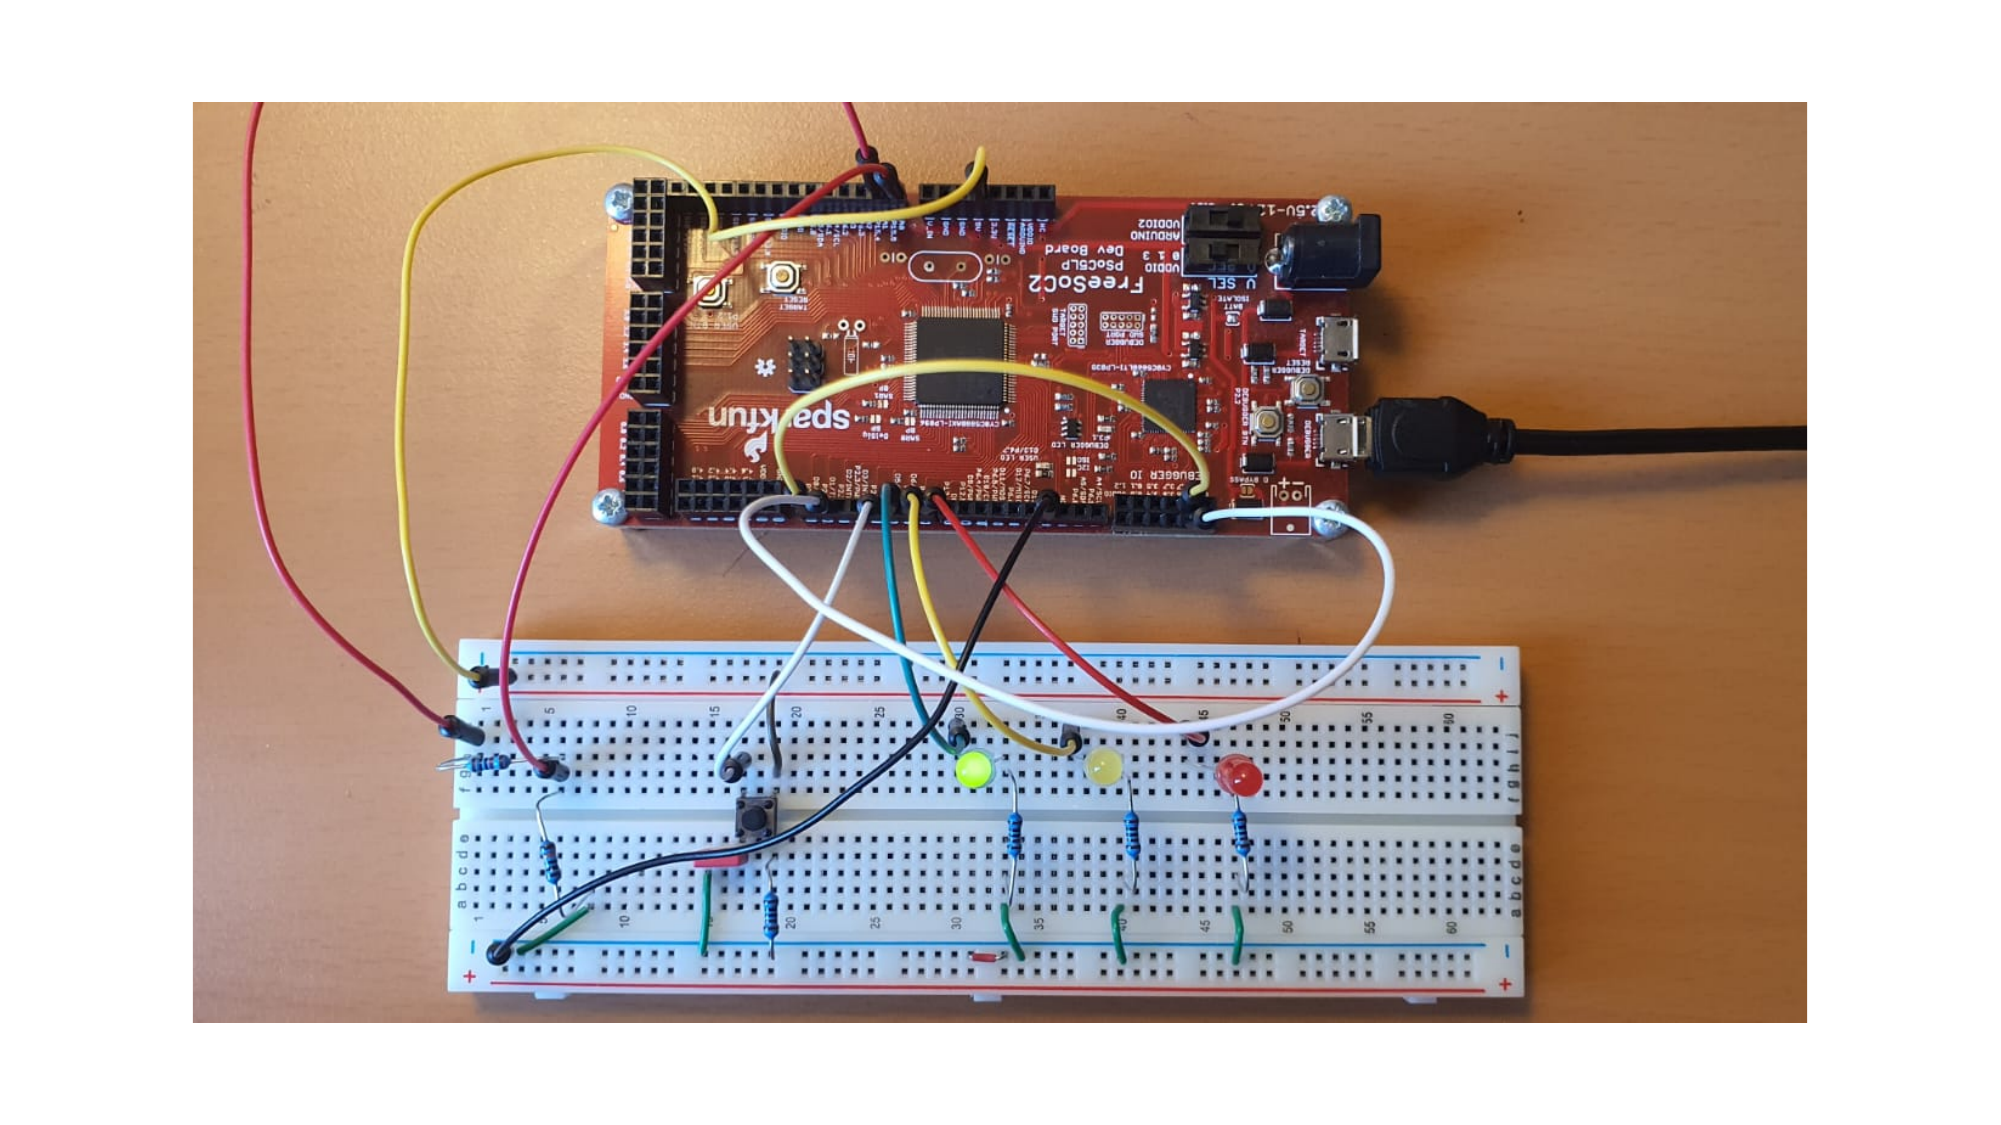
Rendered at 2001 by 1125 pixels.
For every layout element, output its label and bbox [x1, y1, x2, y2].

picture [192, 102, 1808, 1023]
